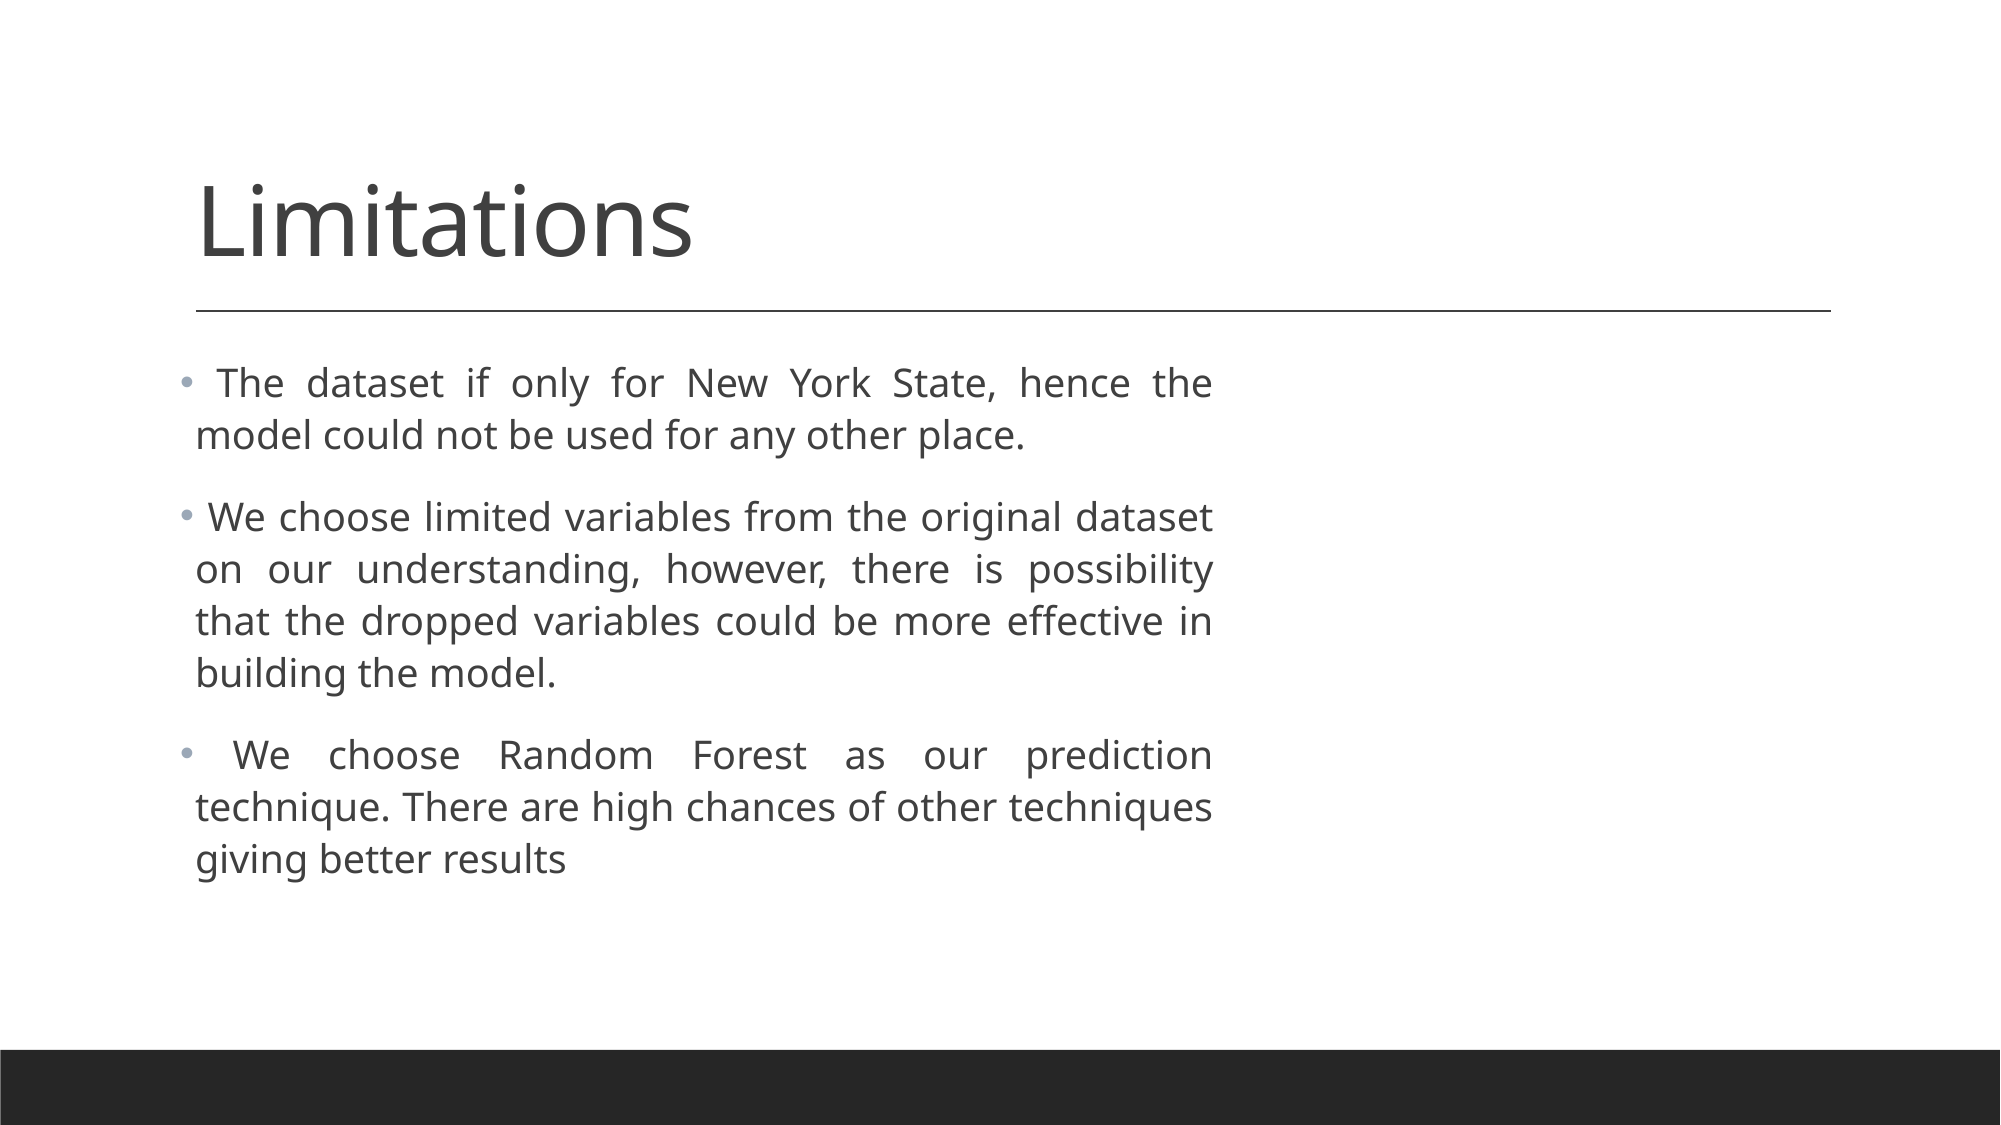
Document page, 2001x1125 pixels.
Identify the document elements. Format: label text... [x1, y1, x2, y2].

list The dataset if only for New York State, hence the model could not be used for any other place. We choose limited variables from the original dataset on our understanding, however, there is possibility that the dropped variables could be more effective in building the model. We choose Random Forest as our prediction technique. There are high chances of other techniques giving better results [180, 345, 1215, 963]
title Limitations [180, 47, 1830, 285]
